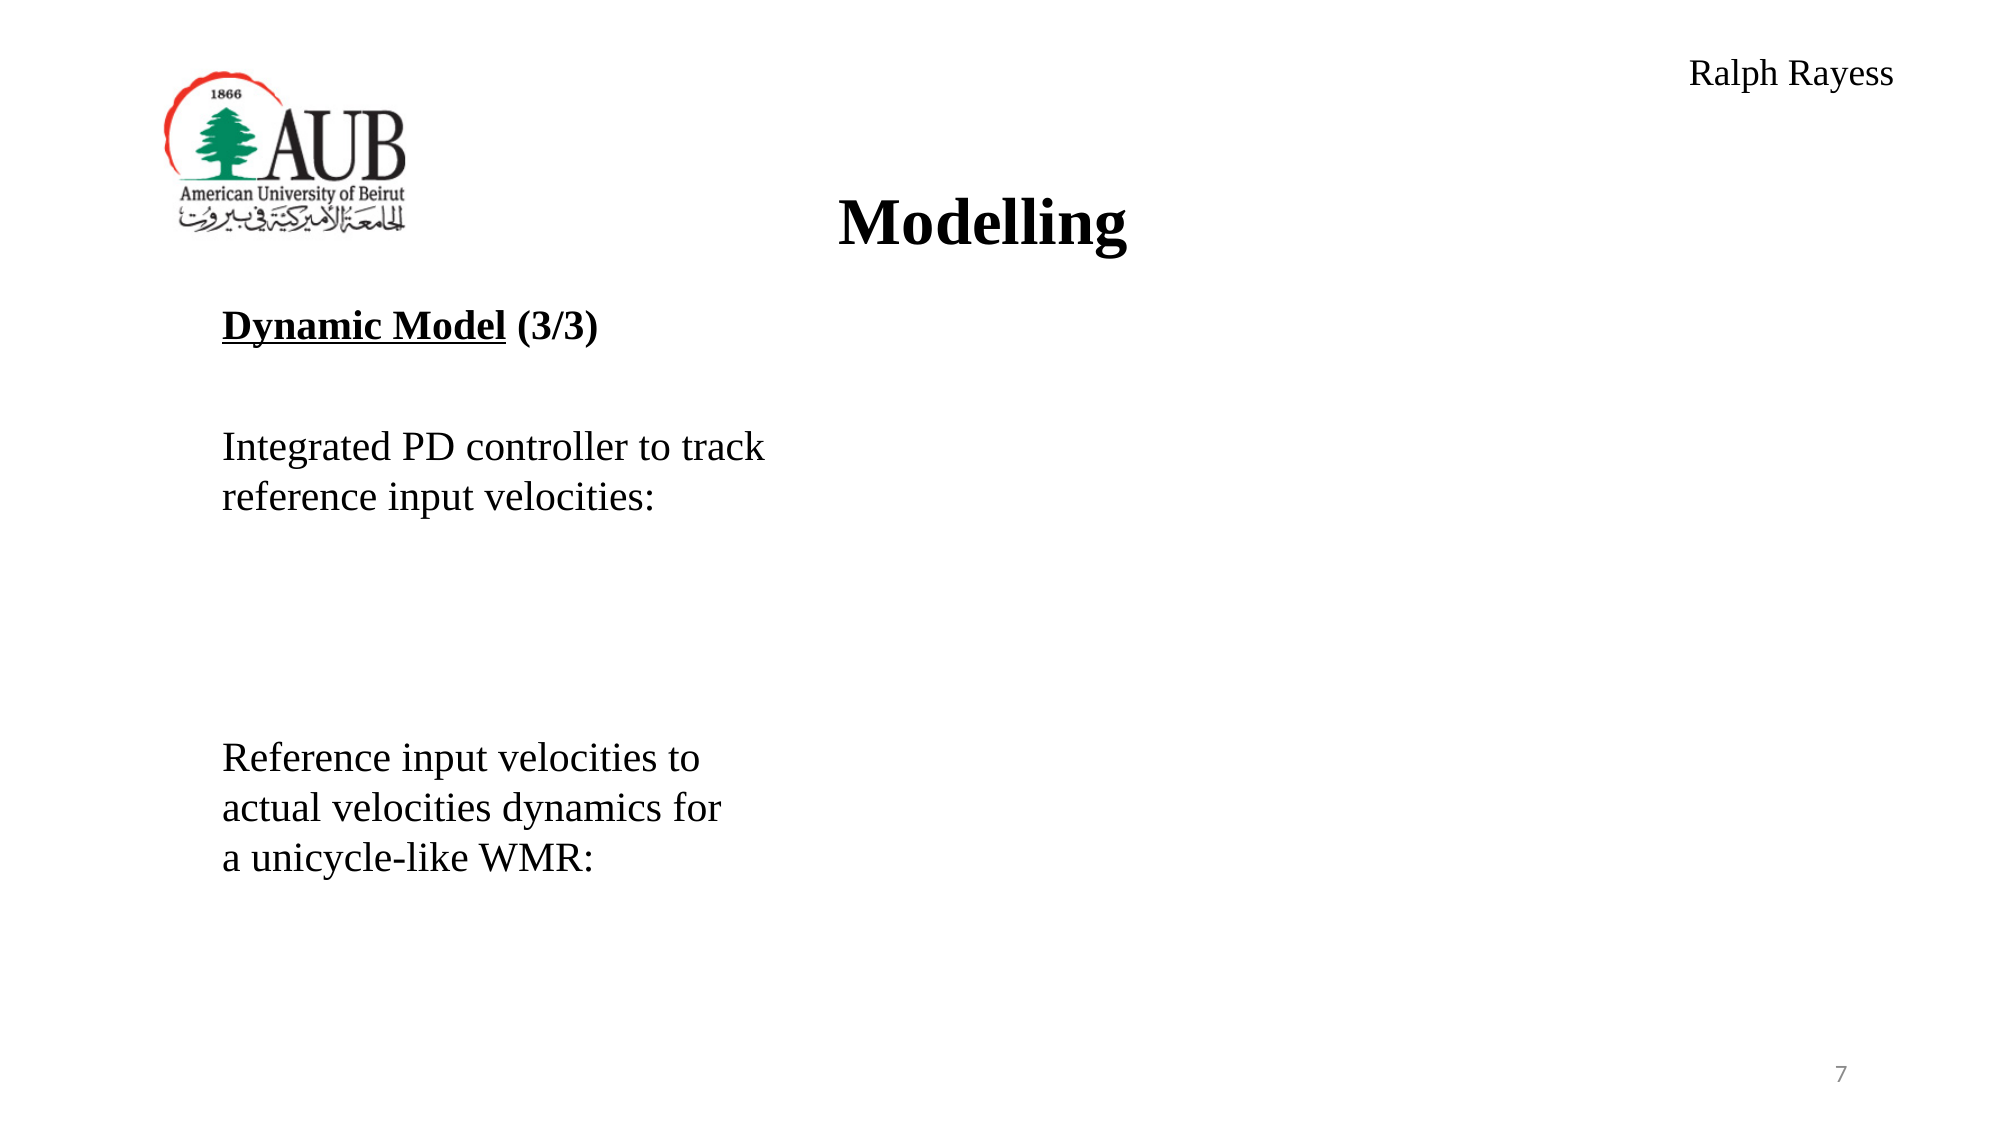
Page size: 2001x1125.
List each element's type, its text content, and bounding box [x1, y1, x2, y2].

text_box Modelling [823, 170, 1228, 266]
text_box Integrated PD controller to track reference input velocities: [207, 411, 788, 527]
picture [137, 42, 440, 267]
text_box Reference input velocities to actual velocities dynamics for a unicycle-like WMR: [207, 722, 754, 888]
text_box Dynamic Model (3/3) [207, 290, 646, 356]
text_box Ralph Rayess [1674, 40, 2000, 101]
slide_number 7 [1412, 1042, 1863, 1103]
